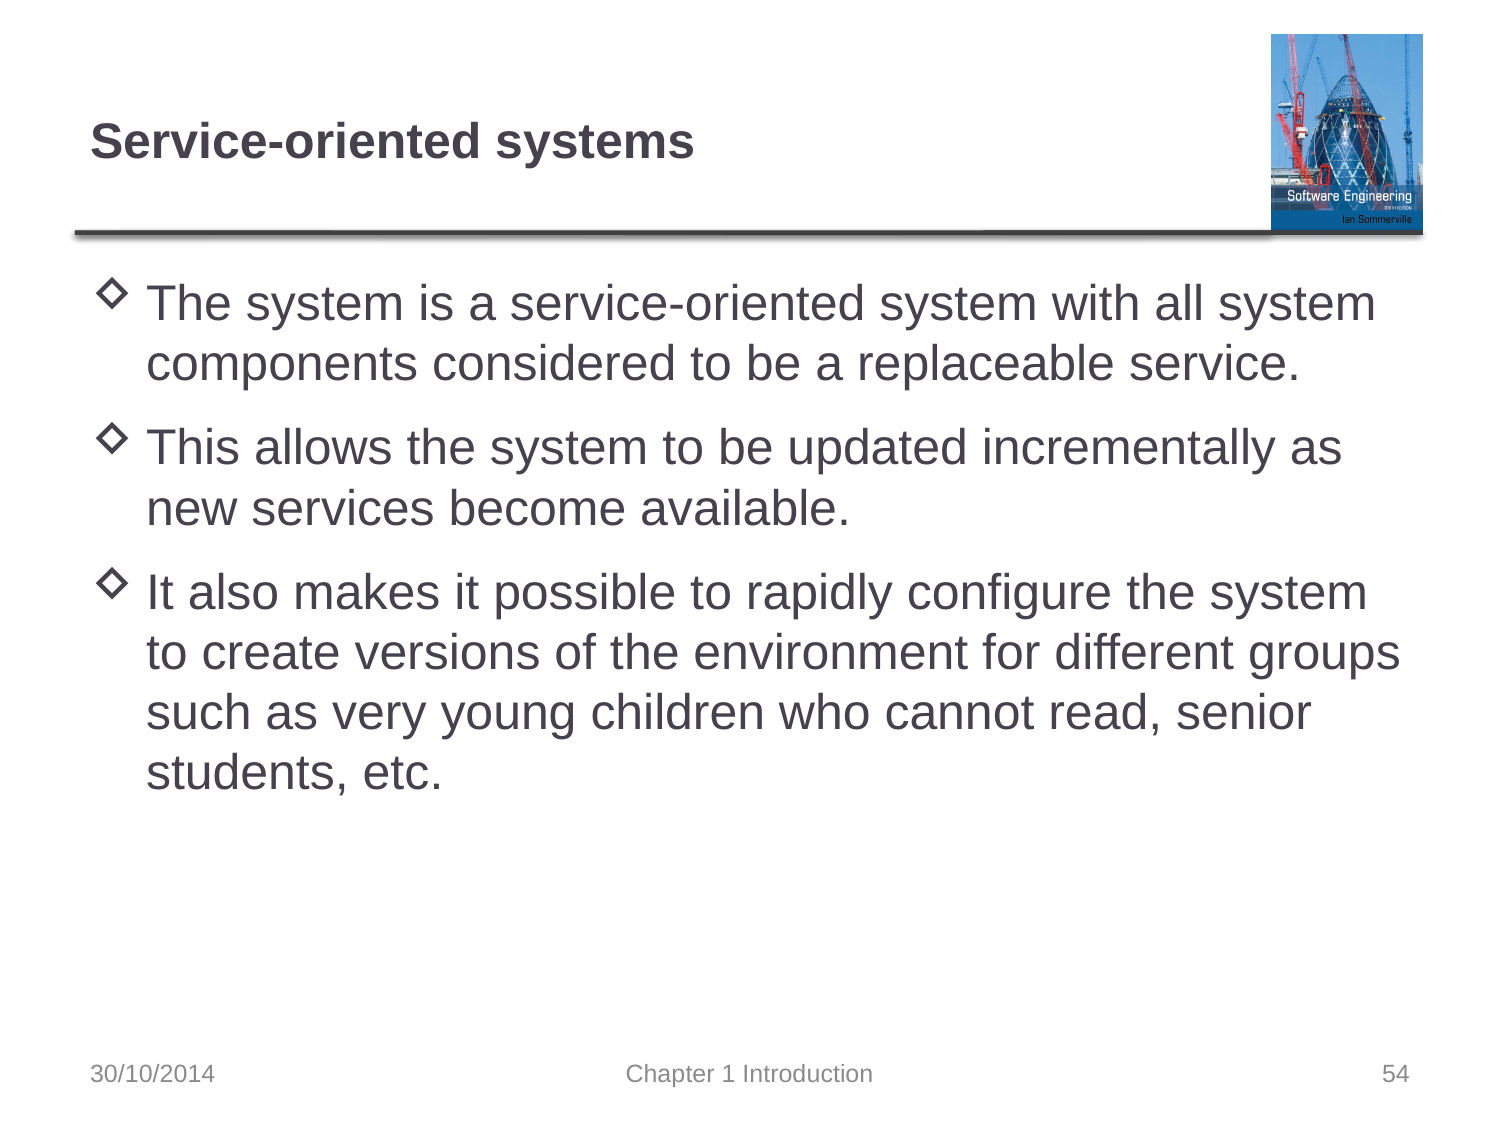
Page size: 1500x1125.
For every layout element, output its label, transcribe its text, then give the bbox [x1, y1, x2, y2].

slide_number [75, 1042, 425, 1103]
picture [1271, 34, 1423, 230]
list The system is a service-oriented system with all system components considered to be a replaceable service. This allows the system to be updated incrementally as new services become available. It also makes it possible to rapidly configure the system to create versions of the environment for different groups such as very young children who cannot read, senior students, etc. [75, 262, 1425, 1005]
footer Chapter 1 Introduction [512, 1042, 988, 1103]
title Service-oriented systems [74, 44, 1272, 233]
slide_number 54 [1074, 1042, 1425, 1103]
